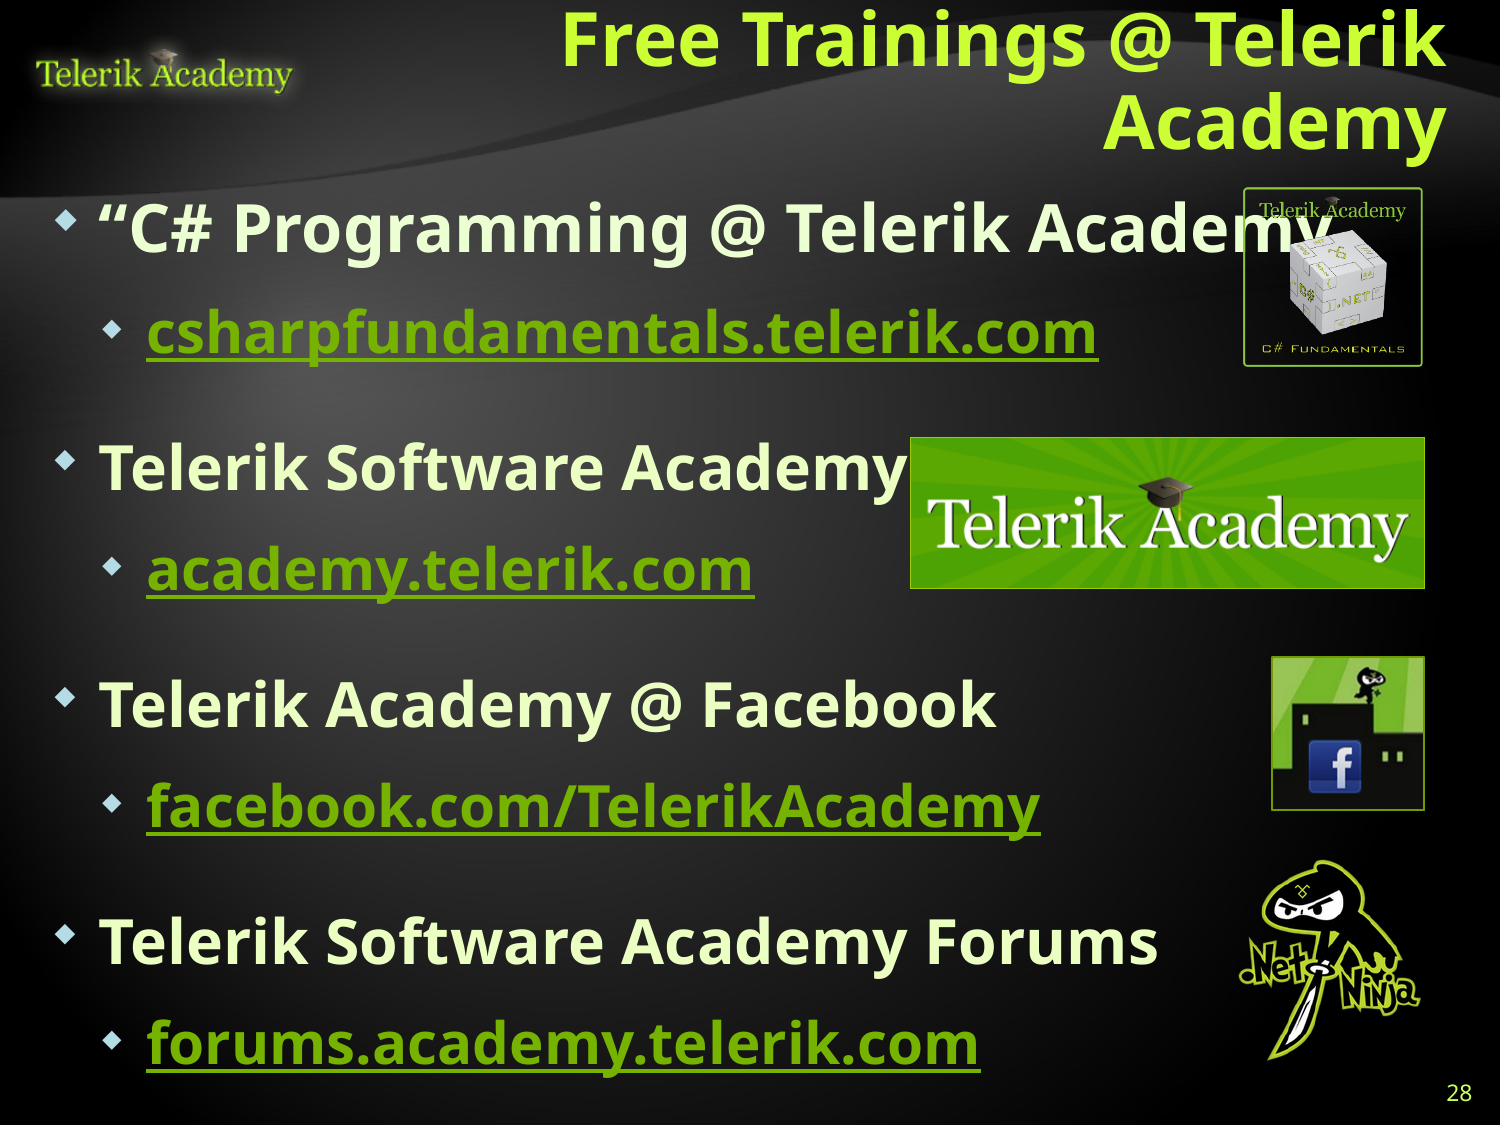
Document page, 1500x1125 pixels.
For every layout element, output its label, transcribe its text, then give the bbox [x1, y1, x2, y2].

list “C# Programming @ Telerik Academy csharpfundamentals.telerik.com Telerik Software Academy academy.telerik.com Telerik Academy @ Facebook facebook.com/TelerikAcademy Telerik Software Academy Forums forums.academy.telerik.com [37, 174, 1463, 1100]
slide_number 28 [1412, 1074, 1488, 1113]
title Free Trainings @ Telerik Academy [300, 12, 1463, 150]
picture [0, 0, 1500, 1125]
